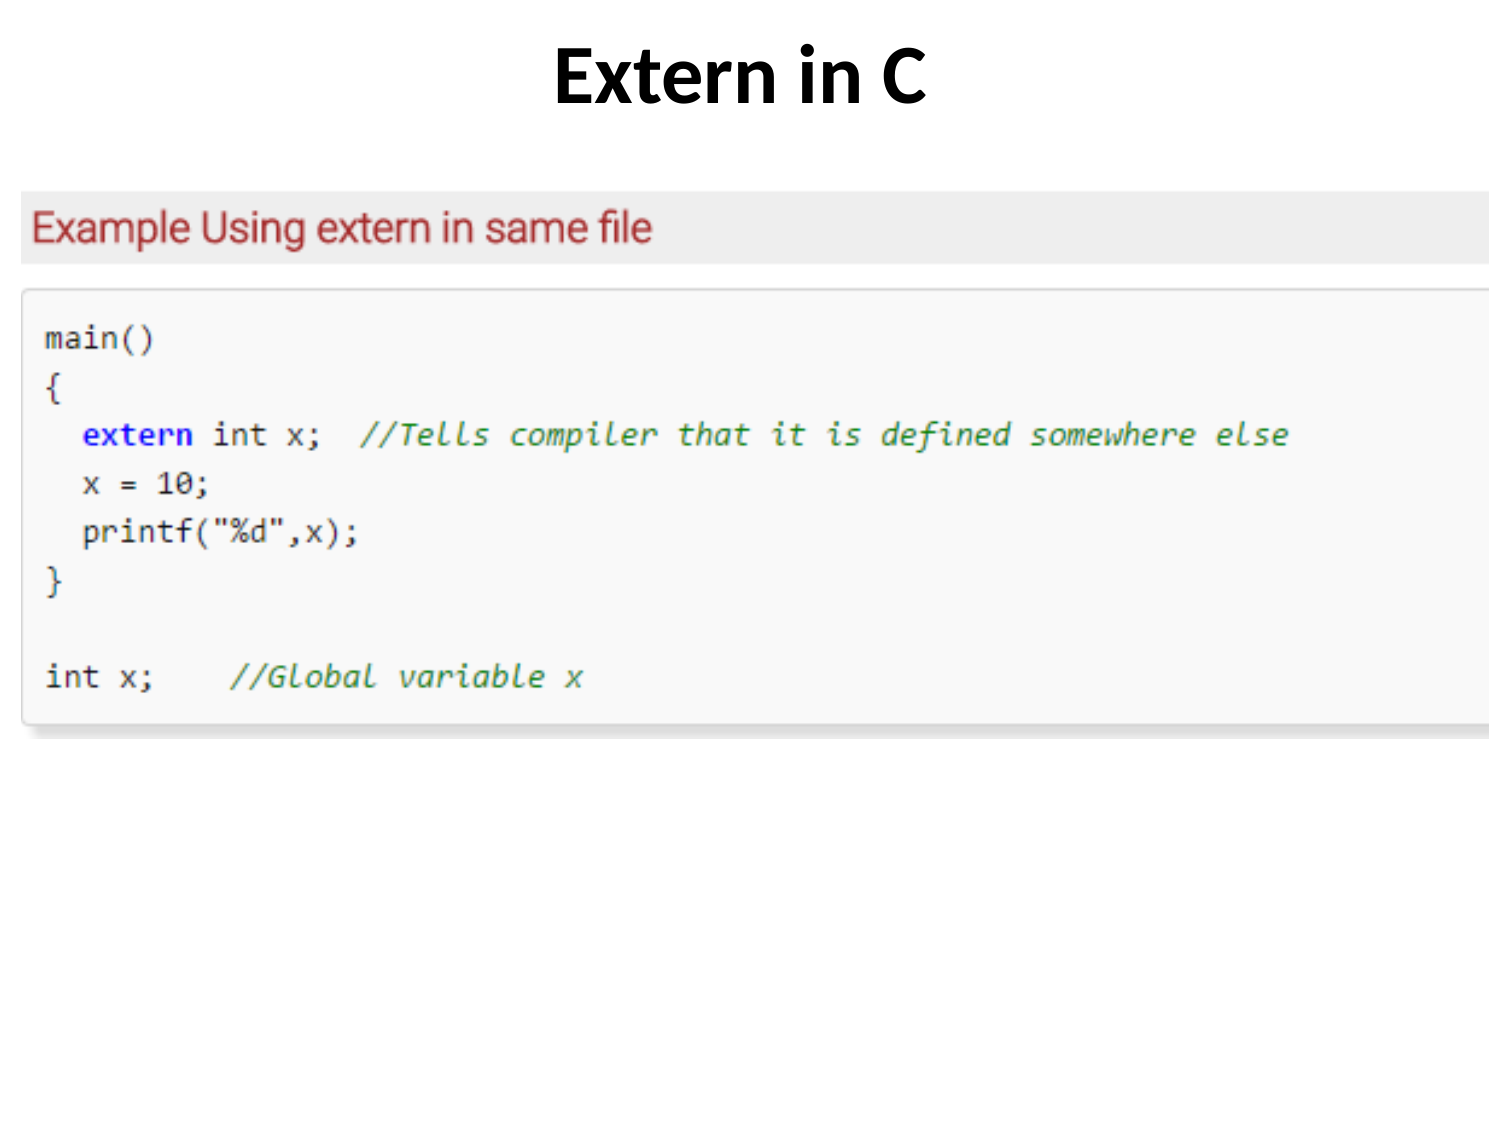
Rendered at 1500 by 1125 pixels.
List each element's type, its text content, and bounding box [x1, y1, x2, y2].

title Extern in C [28, 11, 1454, 129]
picture [21, 163, 1489, 739]
